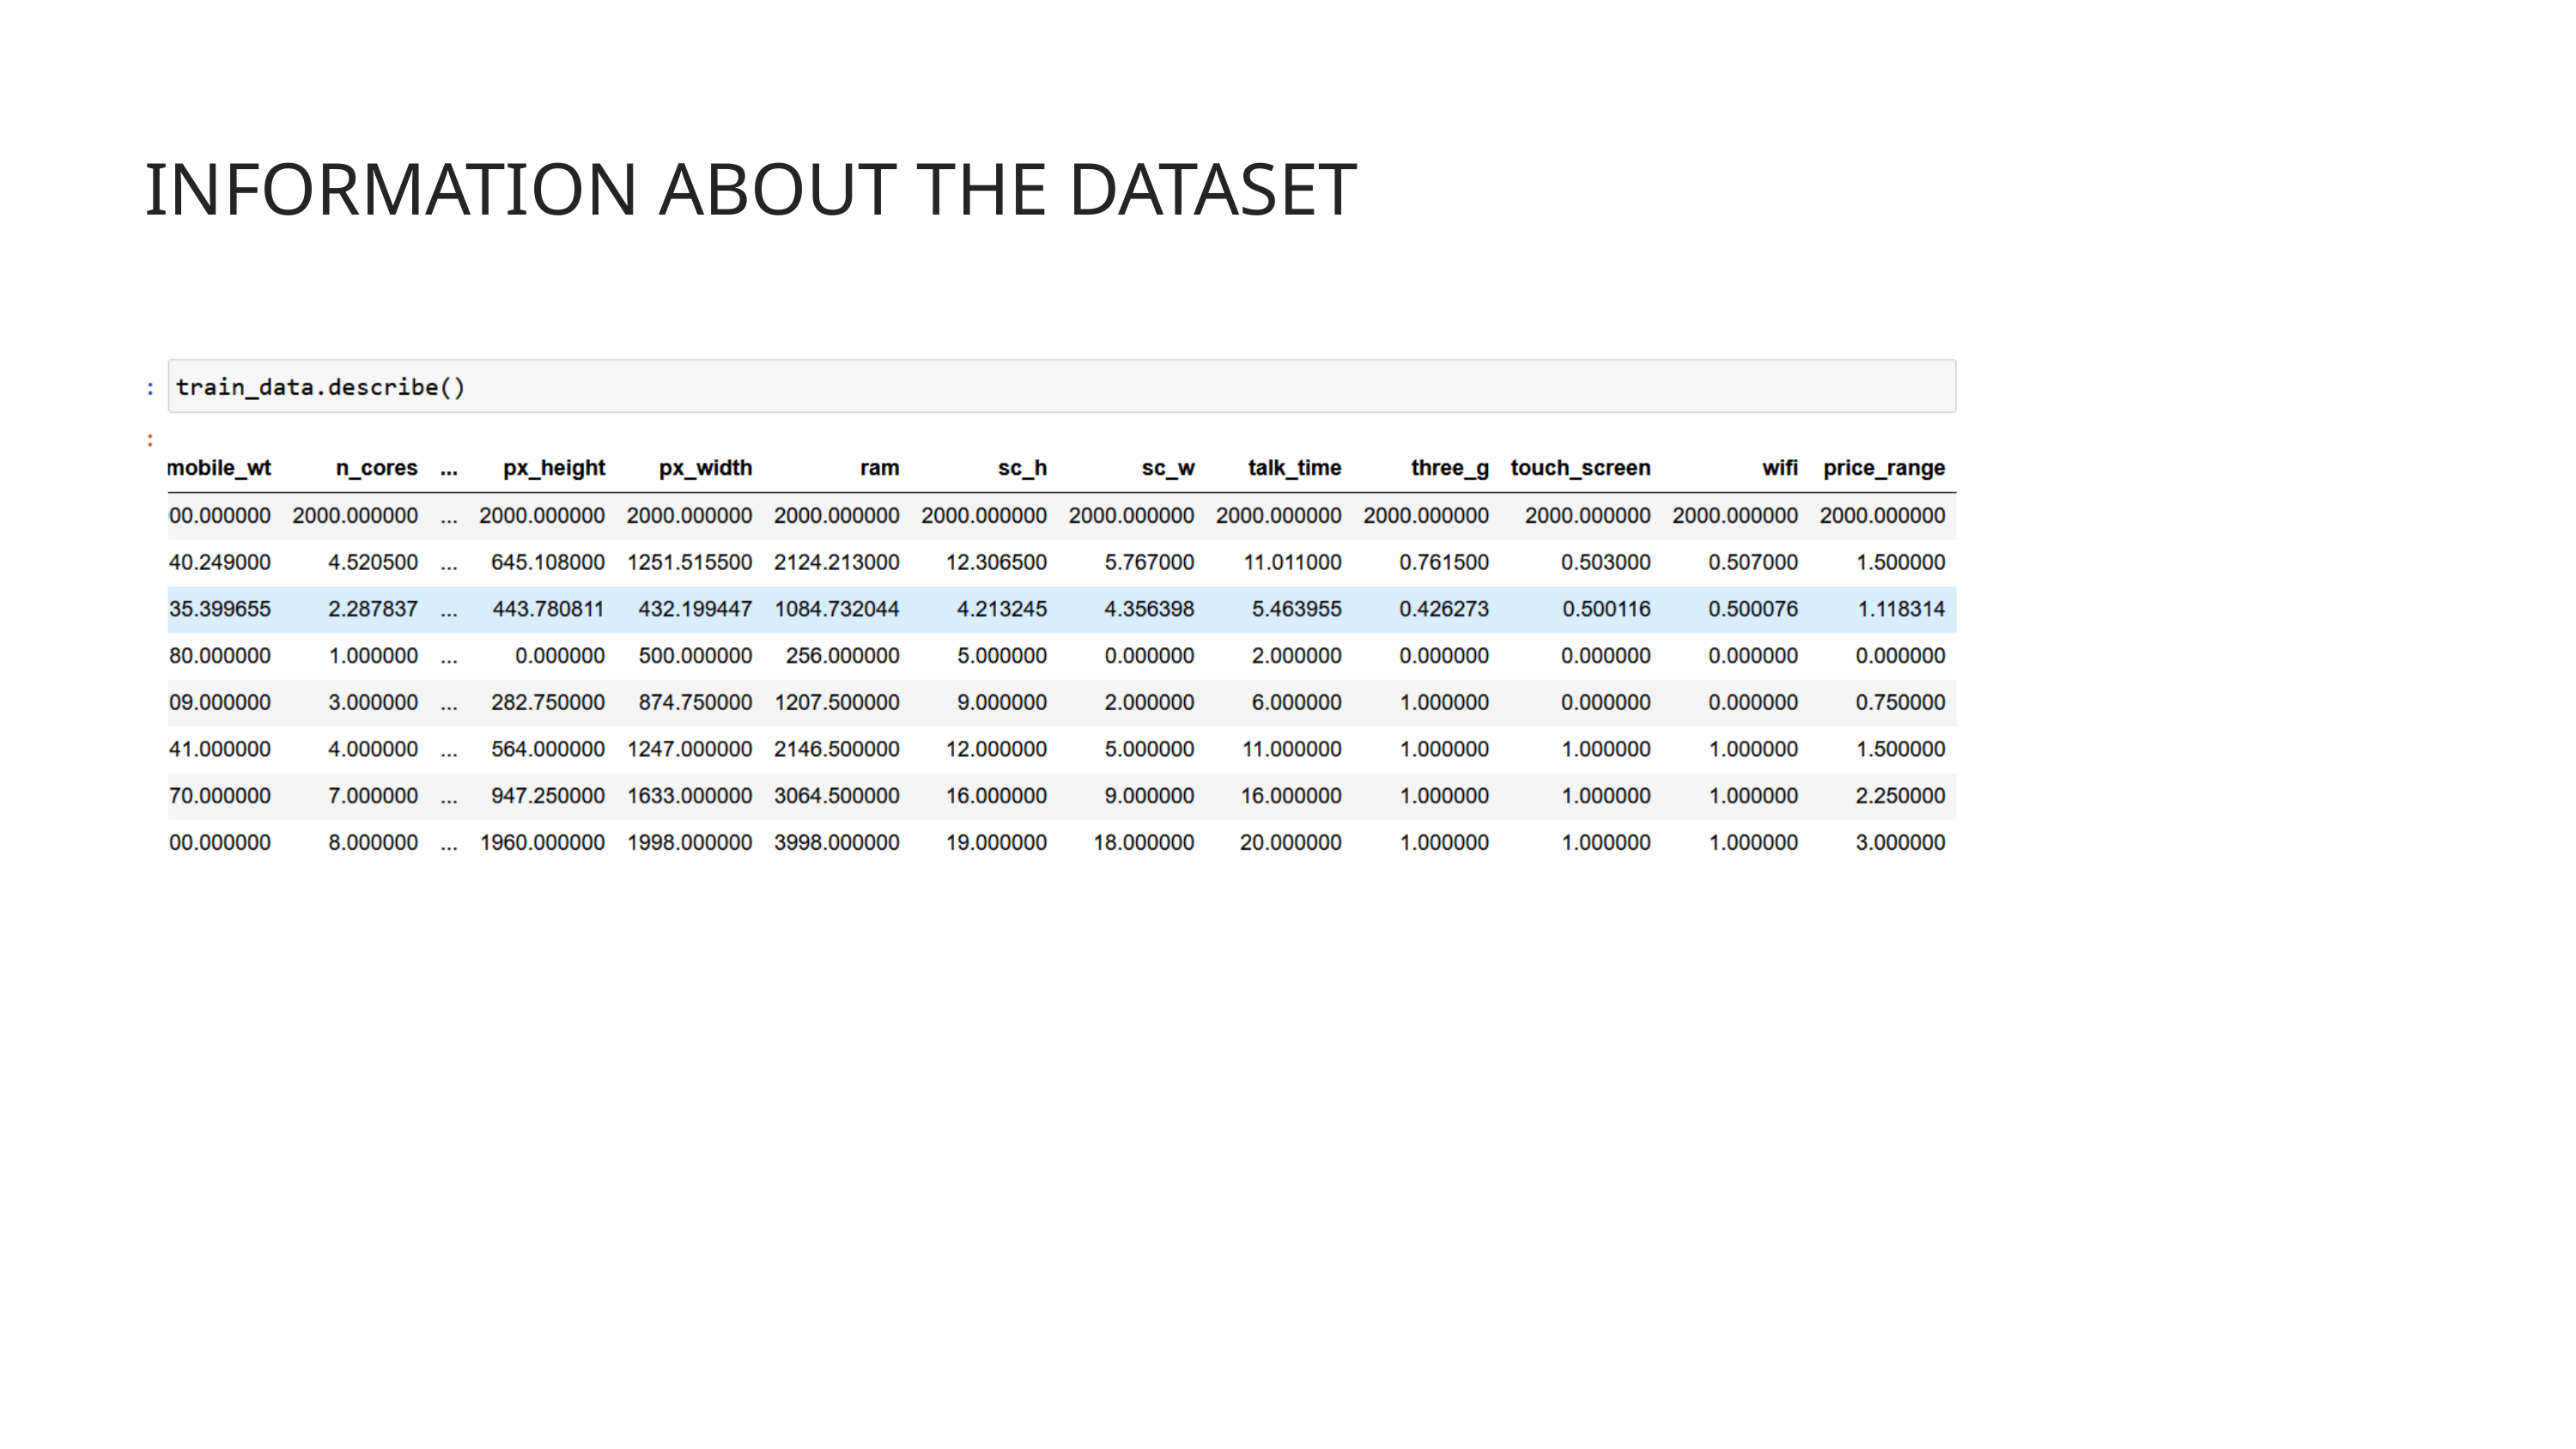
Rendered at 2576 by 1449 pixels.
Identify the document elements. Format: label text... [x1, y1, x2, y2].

text_box [144, 346, 1972, 923]
text_box INFORMATION ABOUT THE DATASET [144, 143, 1740, 230]
